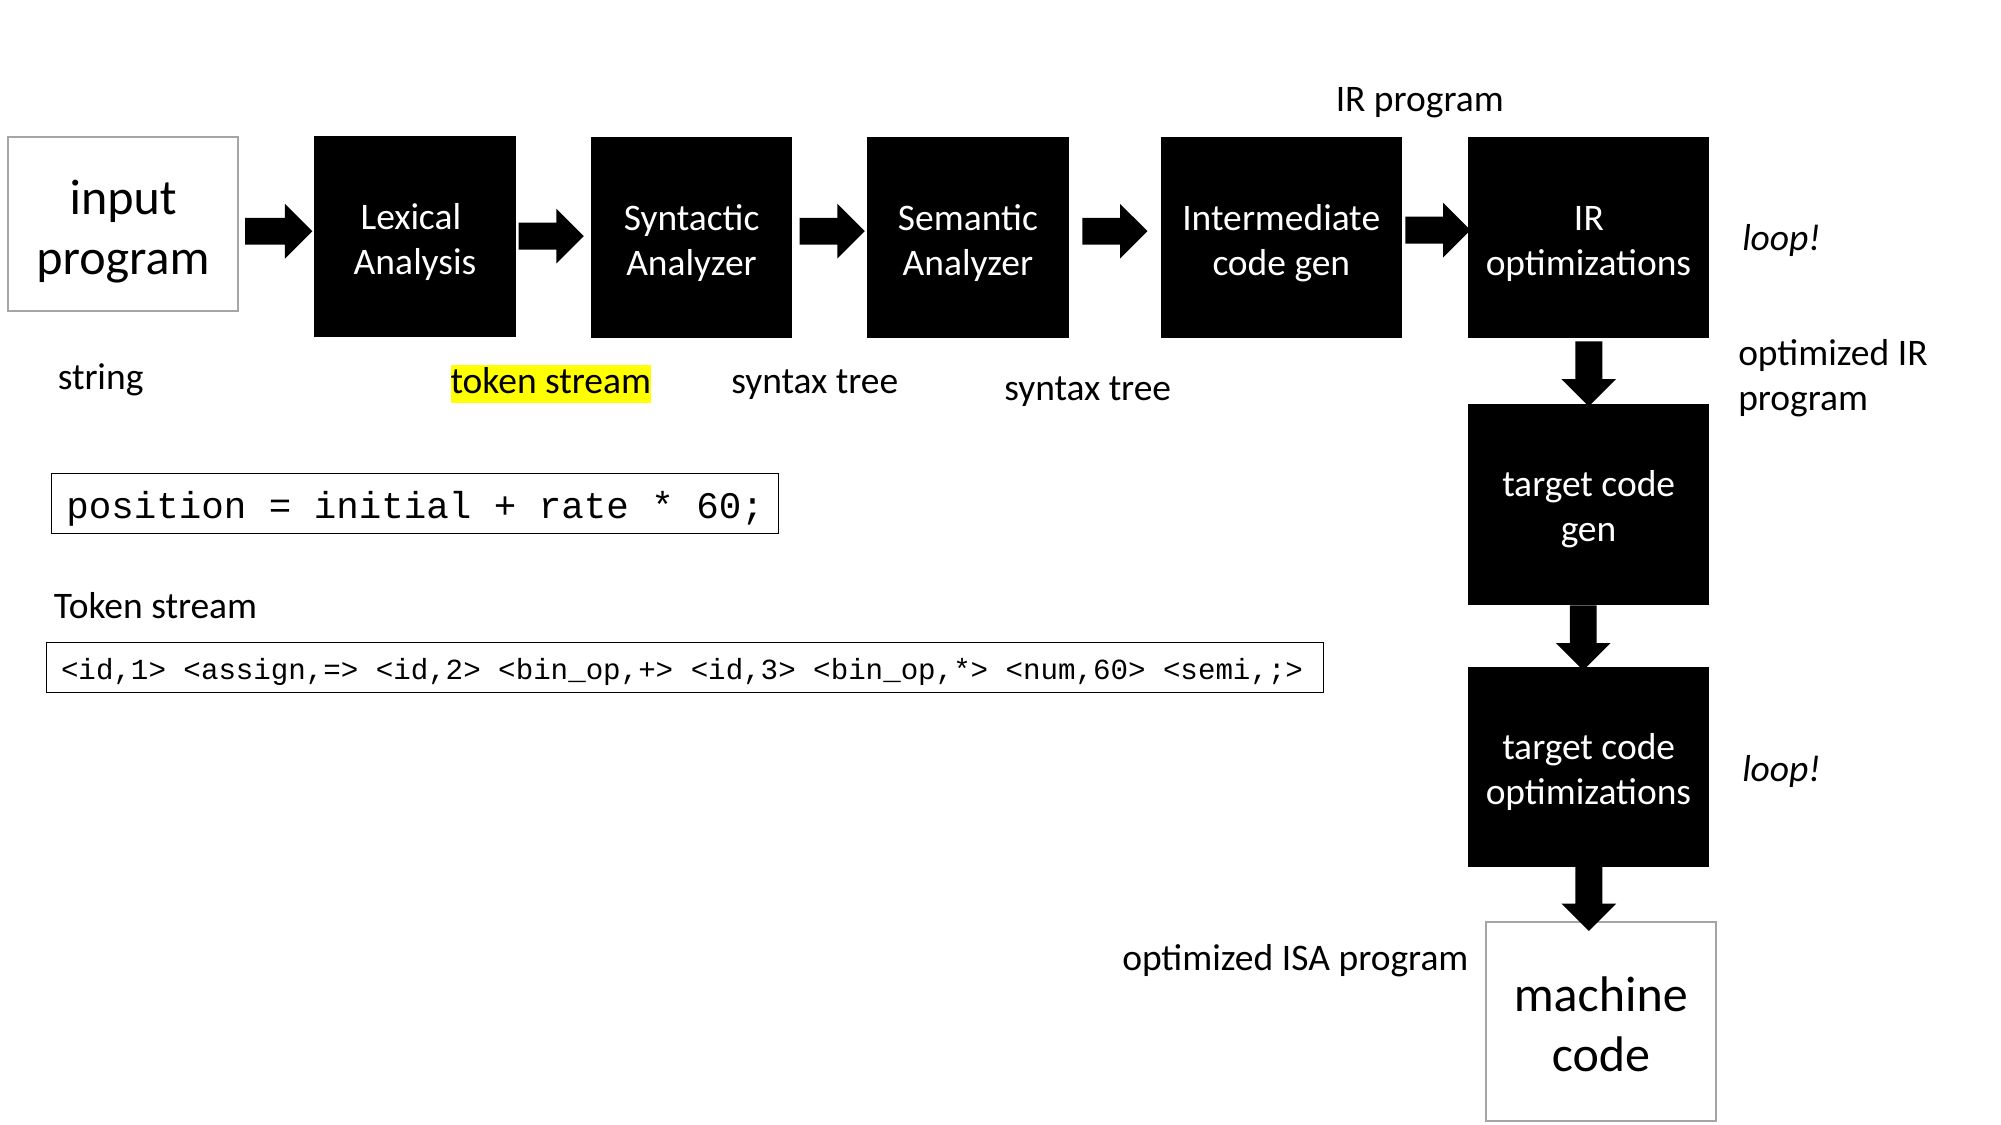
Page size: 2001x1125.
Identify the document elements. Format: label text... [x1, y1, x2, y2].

text_box loop! [1727, 736, 1836, 797]
text_box [1405, 202, 1471, 258]
text_box loop! [1727, 205, 1836, 266]
text_box Semantic Analyzer [867, 137, 1069, 338]
text_box Lexical Analysis [314, 136, 516, 337]
text_box [1561, 865, 1617, 932]
text_box syntax tree [989, 355, 1187, 416]
text_box optimized IR program [1723, 320, 1952, 426]
text_box [1561, 341, 1617, 407]
text_box token stream [435, 348, 667, 408]
text_box position = initial + rate * 60; [51, 473, 779, 534]
text_box syntax tree [716, 348, 914, 408]
text_box input program [7, 136, 239, 312]
text_box <id,1> <assign,=> <id,2> <bin_op,+> <id,3> <bin_op,*> <num,60> <semi,;> [46, 642, 1324, 693]
text_box target code gen [1468, 404, 1709, 605]
text_box string [43, 344, 159, 404]
text_box target code optimizations [1468, 667, 1709, 867]
text_box machine code [1485, 921, 1717, 1122]
text_box Token stream [39, 573, 273, 633]
text_box IR program [1321, 66, 1520, 127]
text_box [799, 203, 865, 259]
text_box optimized ISA program [1107, 925, 1484, 986]
text_box [245, 203, 313, 259]
text_box Syntactic Analyzer [591, 137, 792, 338]
text_box [1555, 605, 1611, 671]
text_box IR optimizations [1468, 137, 1709, 338]
text_box [518, 208, 584, 264]
text_box Intermediate code gen [1161, 137, 1402, 338]
text_box [1082, 203, 1148, 259]
